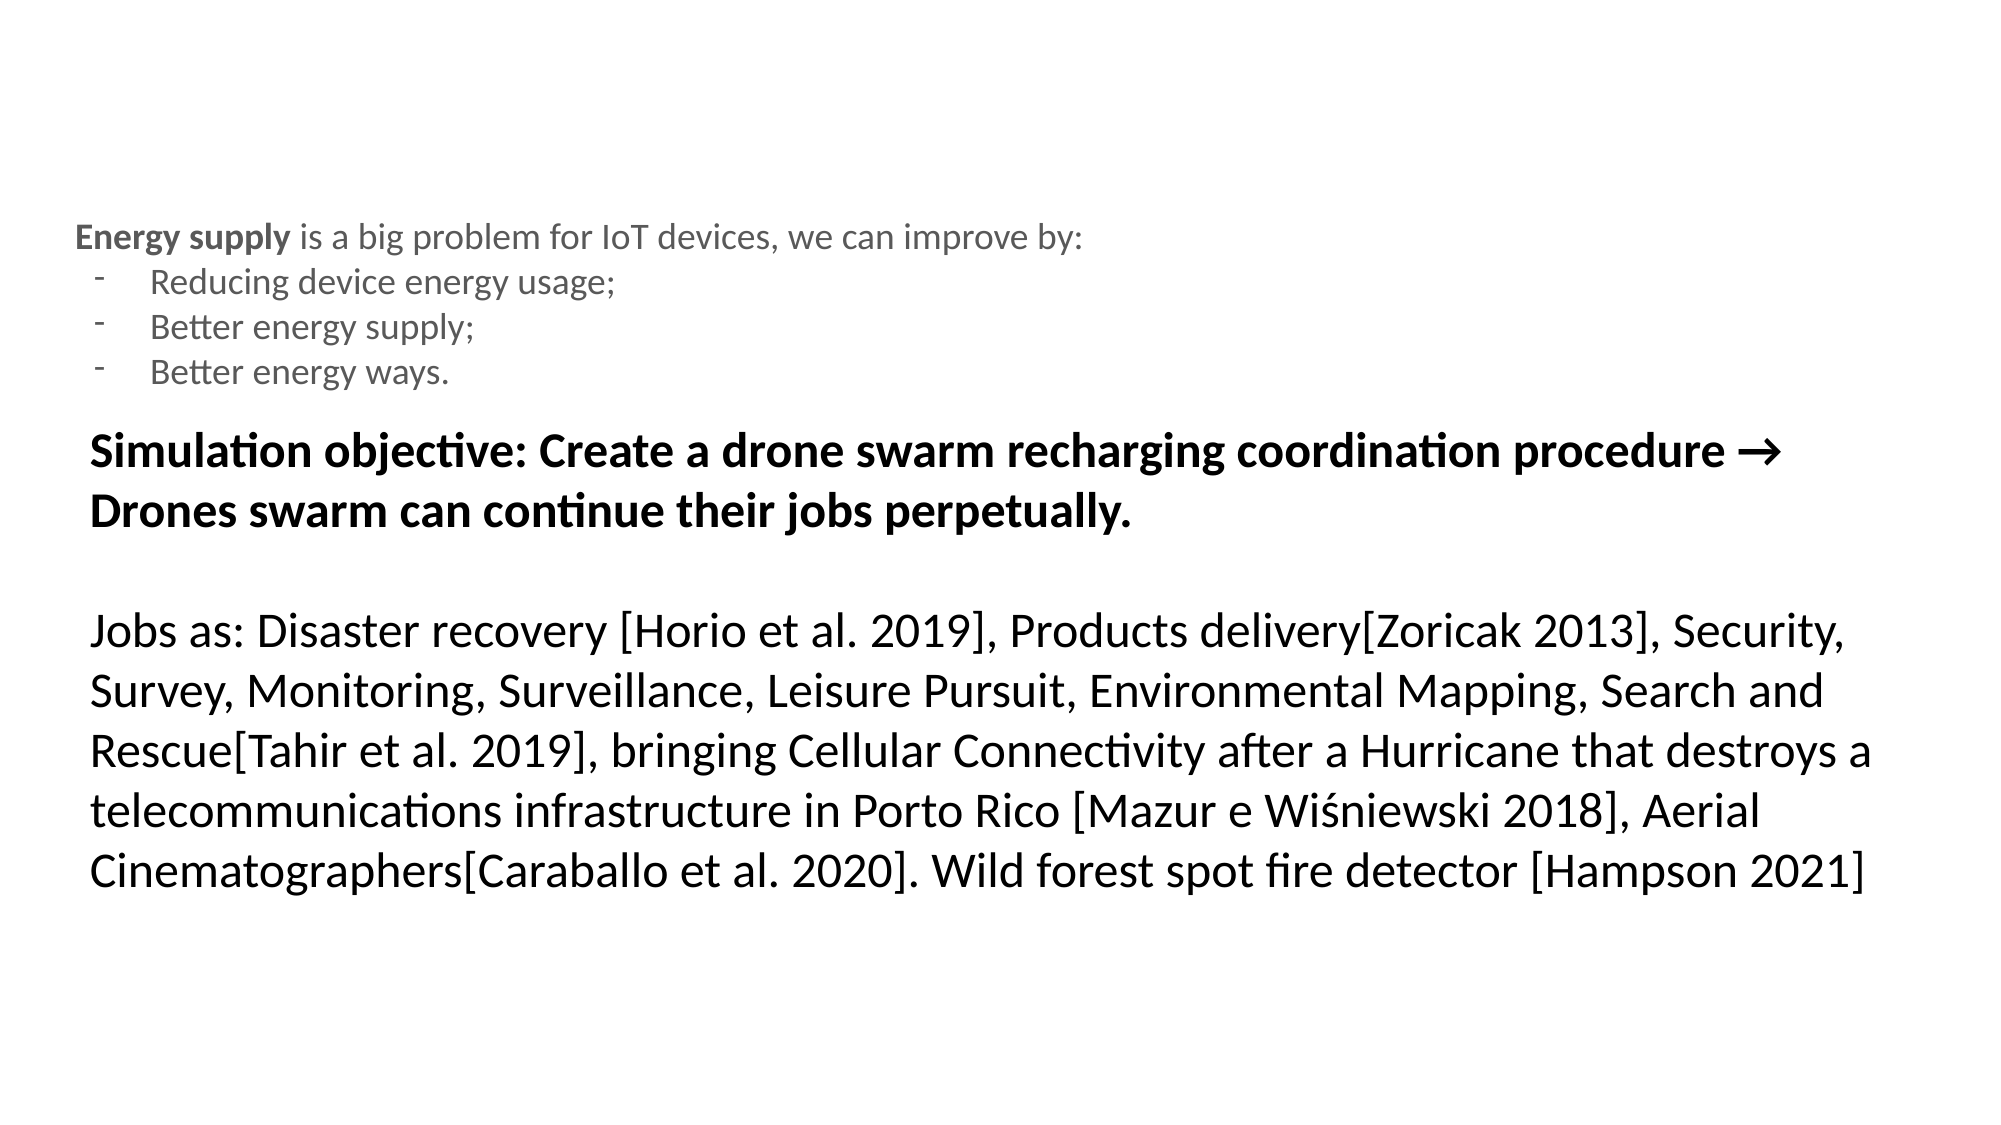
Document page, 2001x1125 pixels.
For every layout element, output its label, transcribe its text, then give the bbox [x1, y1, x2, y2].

text_box Energy supply is a big problem for IoT devices, we can improve by: Reducing device energy usage; Better energy supply; Better energy ways. [60, 205, 1935, 400]
text_box Simulation objective: Create a drone swarm recharging coordination procedure → Drones swarm can continue their jobs perpetually. Jobs as: Disaster recovery [Horio et al. 2019], Products delivery[Zoricak 2013], Security, Survey, Monitoring, Surveillance, Leisure Pursuit, Environmental Mapping, Search and Rescue[Tahir et al. 2019], bringing Cellular Connectivity after a Hurricane that destroys a telecommunications infrastructure in Porto Rico [Mazur e Wiśniewski 2018], Aerial Cinematographers[Caraballo et al. 2020]. Wild forest spot fire detector [Hampson 2021] [75, 402, 1935, 913]
